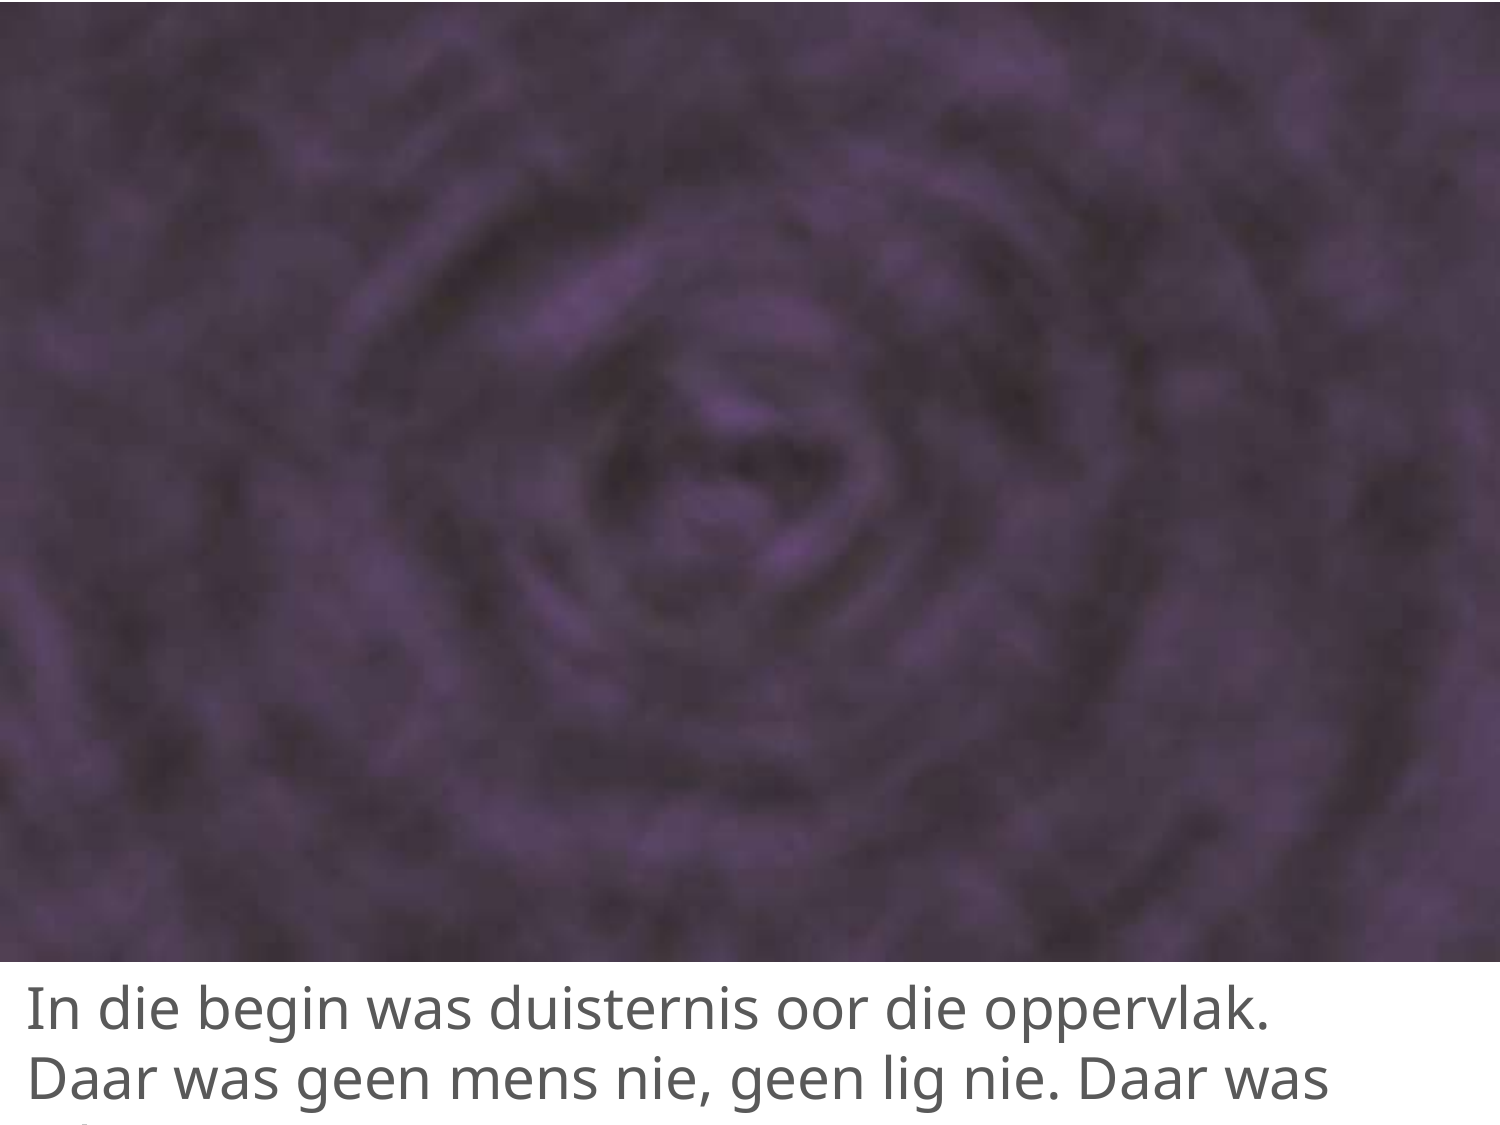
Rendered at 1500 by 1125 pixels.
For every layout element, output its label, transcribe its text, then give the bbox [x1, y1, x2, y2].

picture [0, 1, 1500, 962]
text_box In die begin was duisternis oor die oppervlak. Daar was geen mens nie, geen lig nie. Daar was niks. [11, 970, 1483, 1125]
